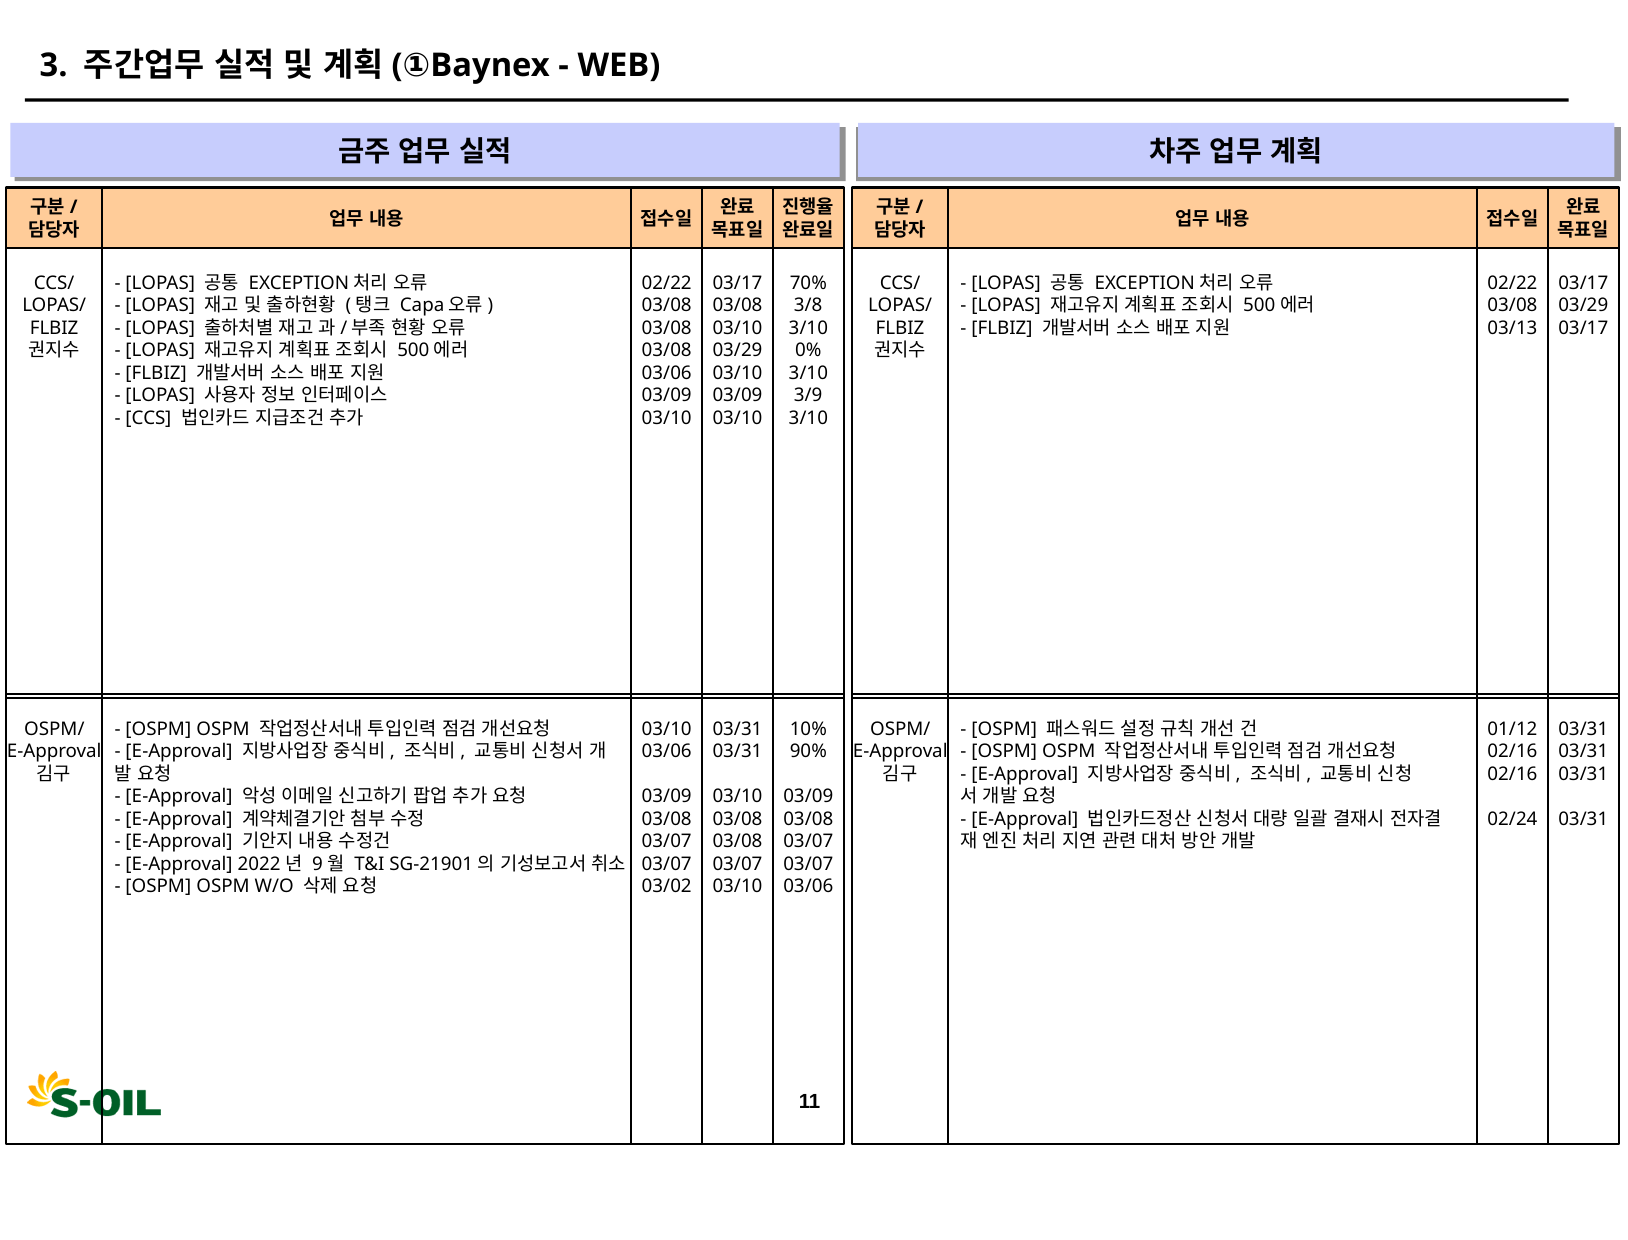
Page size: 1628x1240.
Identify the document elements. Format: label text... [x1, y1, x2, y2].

text_box [102, 693, 632, 1144]
text_box 10% 90% 03/09 03/08 03/07 03/07 03/06 [772, 693, 844, 1144]
text_box 03/31 03/31 03/10 03/08 03/08 03/07 03/10 [702, 693, 772, 1144]
text_box 구분/ 담당자 [6, 187, 102, 247]
text_box 차주 업무 계획 [858, 122, 1615, 177]
text_box 03/17 03/08 03/10 03/29 03/10 03/09 03/10 [702, 247, 772, 693]
text_box OSPM/ E-Approval 김구 [852, 693, 947, 1144]
text_box 완료 목표일 [1547, 187, 1619, 247]
text_box 70% 3/8 3/10 0% 3/10 3/9 3/10 [772, 247, 844, 693]
text_box 03/10 03/06 03/09 03/08 03/07 03/07 03/02 [632, 693, 702, 1144]
text_box CCS/ LOPAS/ FLBIZ 권지수 [6, 247, 102, 693]
text_box 접수일 [631, 187, 702, 247]
text_box [947, 693, 1478, 1144]
text_box 완료 목표일 [702, 187, 772, 247]
text_box 3. 주간업무 실적 및 계획(①Baynex - WEB) [39, 43, 1019, 107]
text_box 업무 내용 [947, 187, 1477, 247]
text_box OSPM/ E-Approval 김구 [6, 693, 102, 1144]
text_box 진행율 완료일 [772, 187, 844, 247]
text_box 02/22 03/08 03/13 [1478, 247, 1548, 693]
text_box 02/22 03/08 03/08 03/08 03/06 03/09 03/10 [632, 247, 702, 693]
text_box 업무 내용 [102, 187, 631, 247]
text_box [102, 247, 632, 693]
text_box " " [14, 127, 846, 182]
text_box 금주 업무 실적 [10, 122, 840, 177]
text_box [947, 247, 1478, 693]
text_box 03/17 03/29 03/17 [1548, 247, 1619, 693]
text_box 접수일 [1477, 187, 1547, 247]
text_box CCS/ LOPAS/ FLBIZ 권지수 [852, 247, 947, 693]
text_box 03/31 03/31 03/31 03/31 [1548, 693, 1619, 1144]
text_box " " [856, 127, 1621, 182]
text_box 구분/ 담당자 [852, 187, 947, 247]
text_box 01/12 02/16 02/16 02/24 [1478, 693, 1548, 1144]
